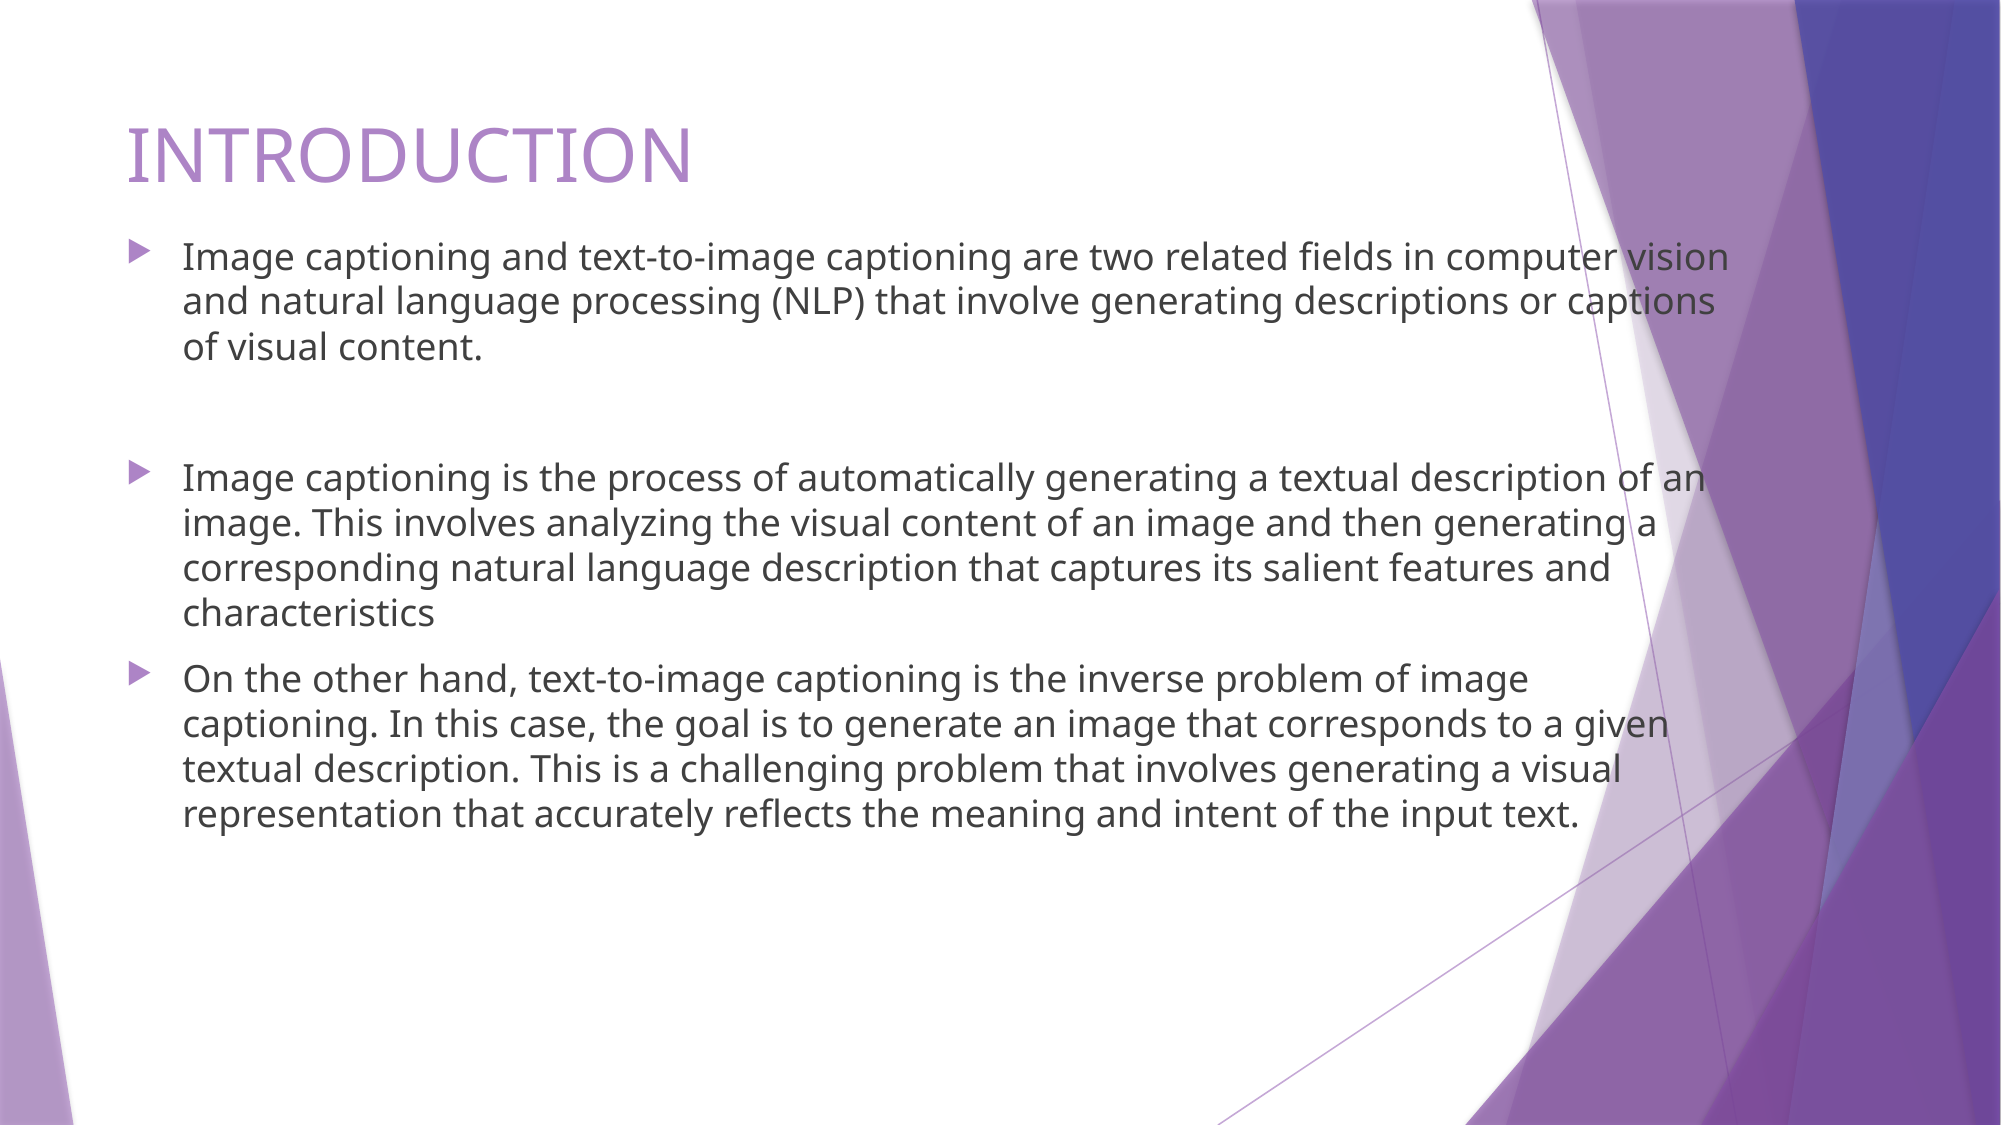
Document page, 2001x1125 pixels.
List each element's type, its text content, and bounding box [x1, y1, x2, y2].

list Image captioning and text-to-image captioning are two related fields in computer vision and natural language processing (NLP) that involve generating descriptions or captions of visual content. Image captioning is the process of automatically generating a textual description of an image. This involves analyzing the visual content of an image and then generating a corresponding natural language description that captures its salient features and characteristics On the other hand, text-to-image captioning is the inverse problem of image captioning. In this case, the goal is to generate an image that corresponds to a given textual description. This is a challenging problem that involves generating a visual representation that accurately reflects the meaning and intent of the input text. [111, 224, 1748, 862]
title INTRODUCTION [111, 99, 1522, 224]
